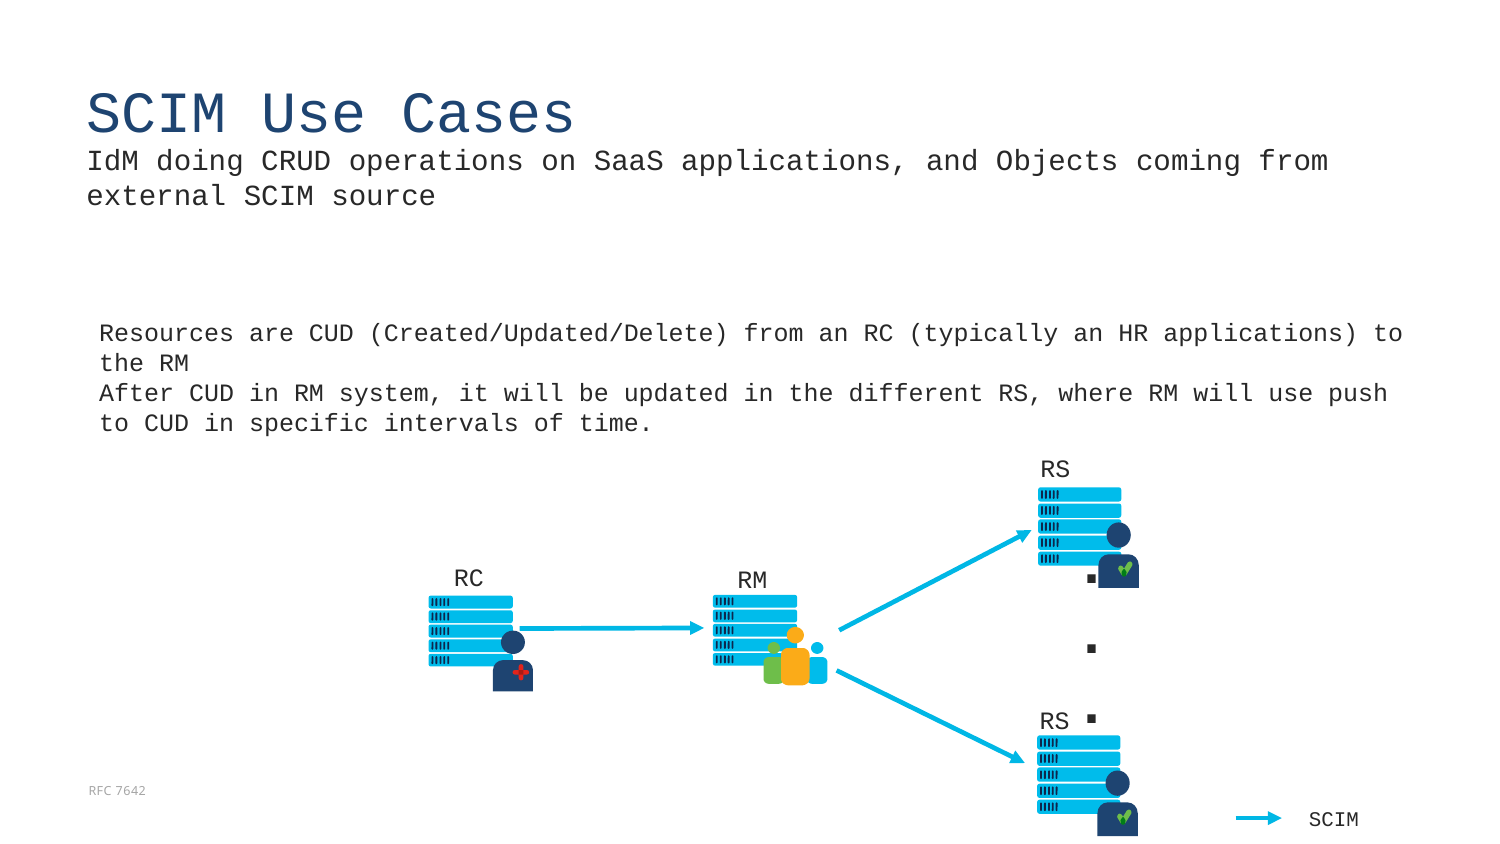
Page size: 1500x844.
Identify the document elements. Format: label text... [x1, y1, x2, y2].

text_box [836, 670, 1025, 764]
text_box RS [1025, 445, 1106, 490]
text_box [492, 630, 534, 692]
text_box SCIM [1294, 798, 1471, 839]
text_box . . . [1059, 598, 1100, 696]
text_box IdM doing CRUD operations on SaaS applications, and Objects coming from external SCIM source [71, 133, 1429, 219]
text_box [712, 594, 828, 686]
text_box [1037, 487, 1140, 589]
title SCIM Use Cases [71, 55, 1441, 176]
text_box RM [722, 555, 833, 596]
text_box RS [1031, 696, 1101, 736]
text_box Resources are CUD (Created/Updated/Delete) from an RC (typically an HR applications) to the RM After CUD in RM system, it will be updated in the different RS, where RM will use push to CUD in specific intervals of time. [84, 308, 1441, 444]
text_box RC [439, 553, 591, 599]
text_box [1036, 735, 1139, 837]
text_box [428, 595, 513, 667]
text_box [838, 529, 1032, 631]
